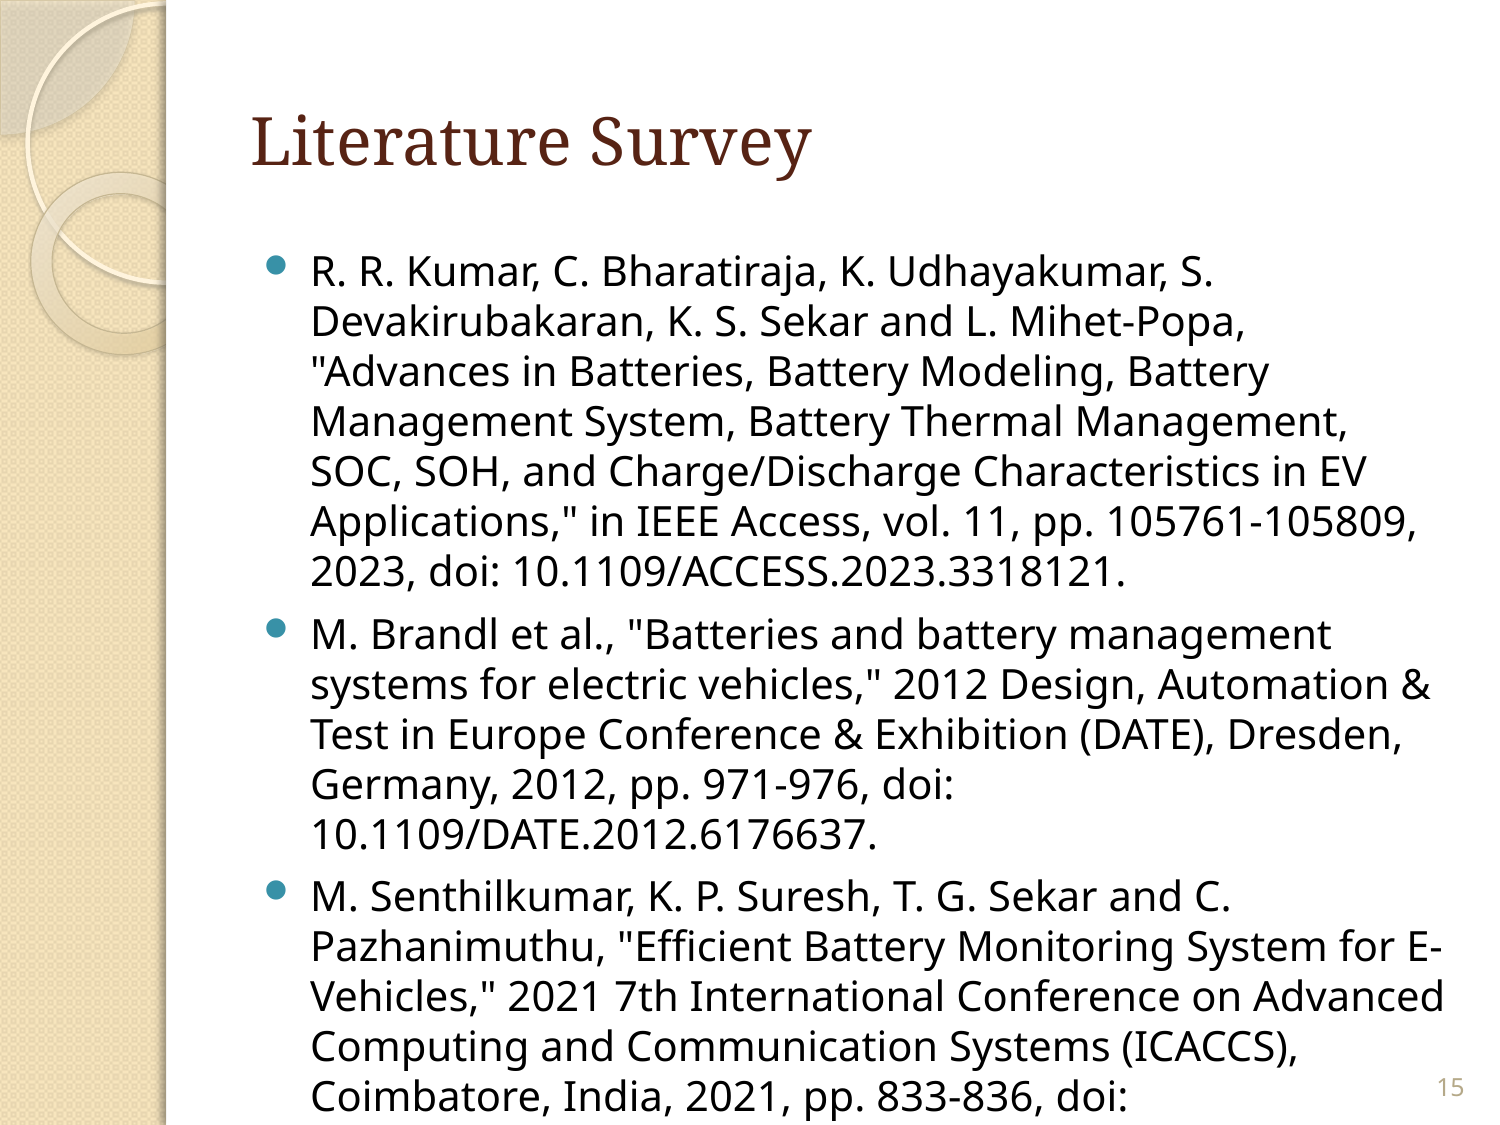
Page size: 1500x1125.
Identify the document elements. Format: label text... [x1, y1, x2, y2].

list R. R. Kumar, C. Bharatiraja, K. Udhayakumar, S. Devakirubakaran, K. S. Sekar and L. Mihet-Popa, "Advances in Batteries, Battery Modeling, Battery Management System, Battery Thermal Management, SOC, SOH, and Charge/Discharge Characteristics in EV Applications," in IEEE Access, vol. 11, pp. 105761-105809, 2023, doi: 10.1109/ACCESS.2023.3318121. M. Brandl et al., "Batteries and battery management systems for electric vehicles," 2012 Design, Automation & Test in Europe Conference & Exhibition (DATE), Dresden, Germany, 2012, pp. 971-976, doi: 10.1109/DATE.2012.6176637. M. Senthilkumar, K. P. Suresh, T. G. Sekar and C. Pazhanimuthu, "Efficient Battery Monitoring System for E-Vehicles," 2021 7th International Conference on Advanced Computing and Communication Systems (ICACCS), Coimbatore, India, 2021, pp. 833-836, doi: 10.1109/ICACCS51430.2021.9442038. [235, 237, 1466, 1025]
slide_number 15 [1413, 1034, 1488, 1113]
title Literature Survey [235, 45, 1466, 233]
